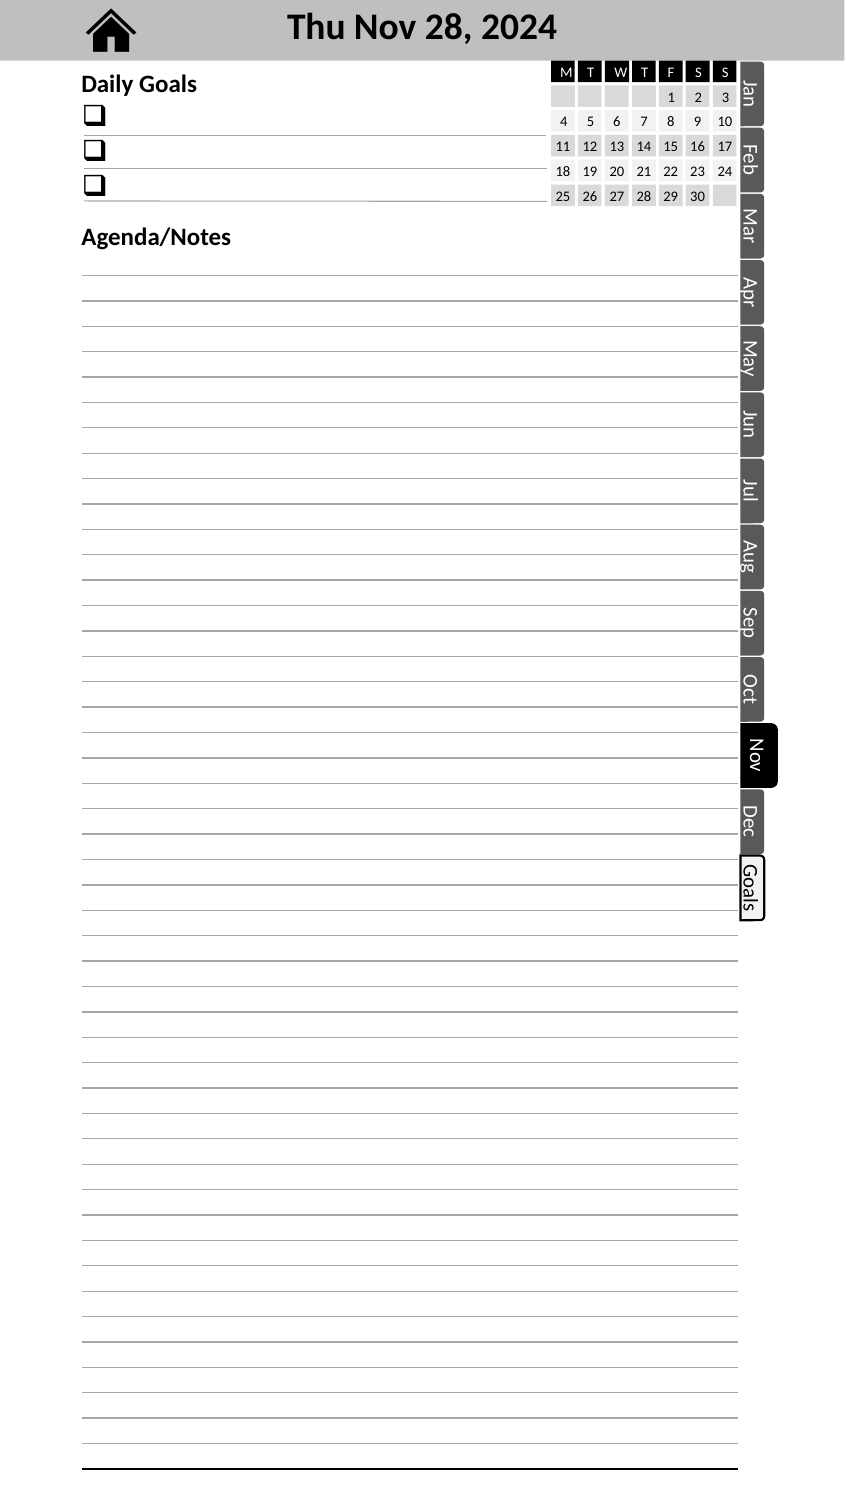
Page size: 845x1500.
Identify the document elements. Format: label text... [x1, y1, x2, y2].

list Thu Nov 28, 2024 [190, 0, 655, 61]
picture [82, 1, 140, 59]
